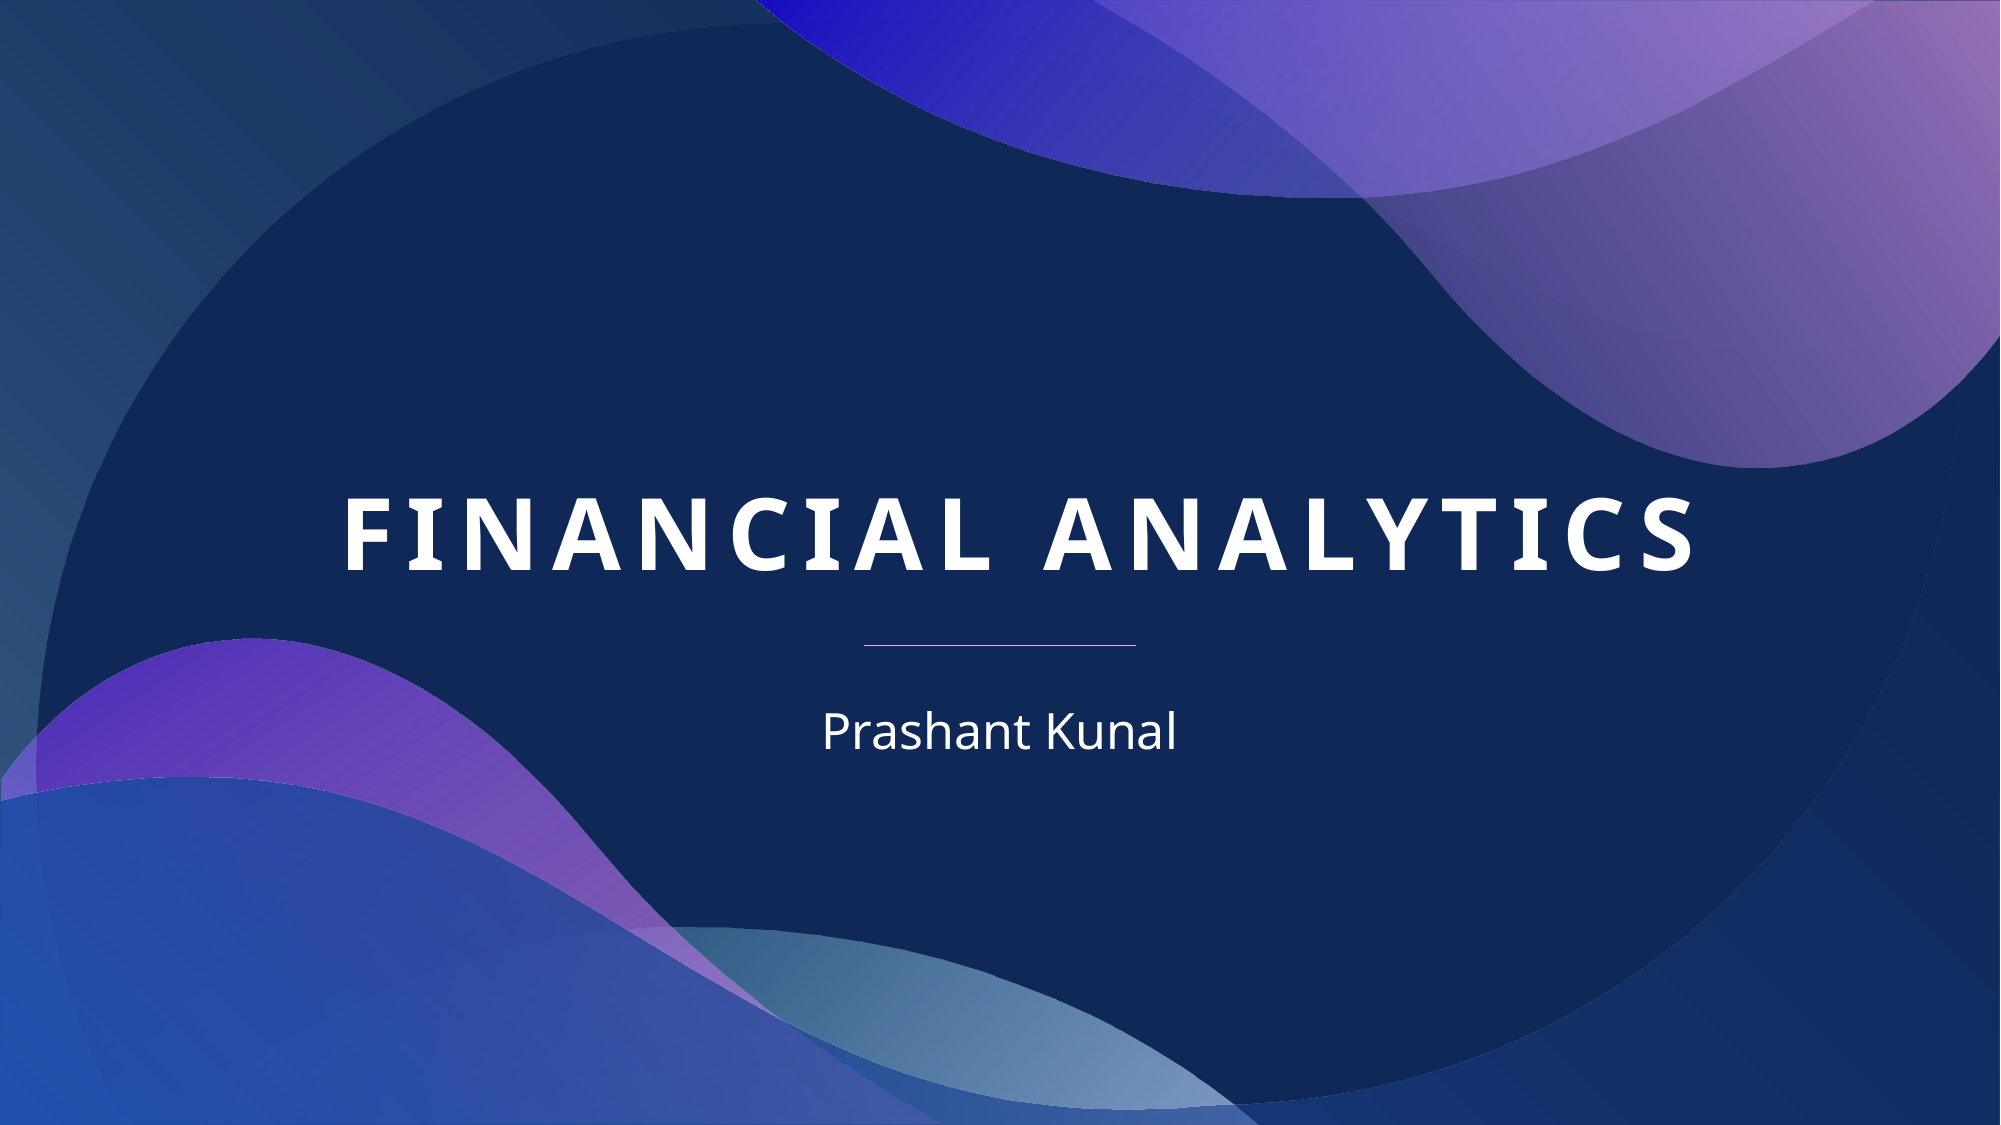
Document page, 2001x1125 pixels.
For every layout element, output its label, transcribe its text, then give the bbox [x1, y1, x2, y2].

subtitle Prashant Kunal [420, 698, 1580, 824]
title Financial analytics [203, 356, 1832, 600]
